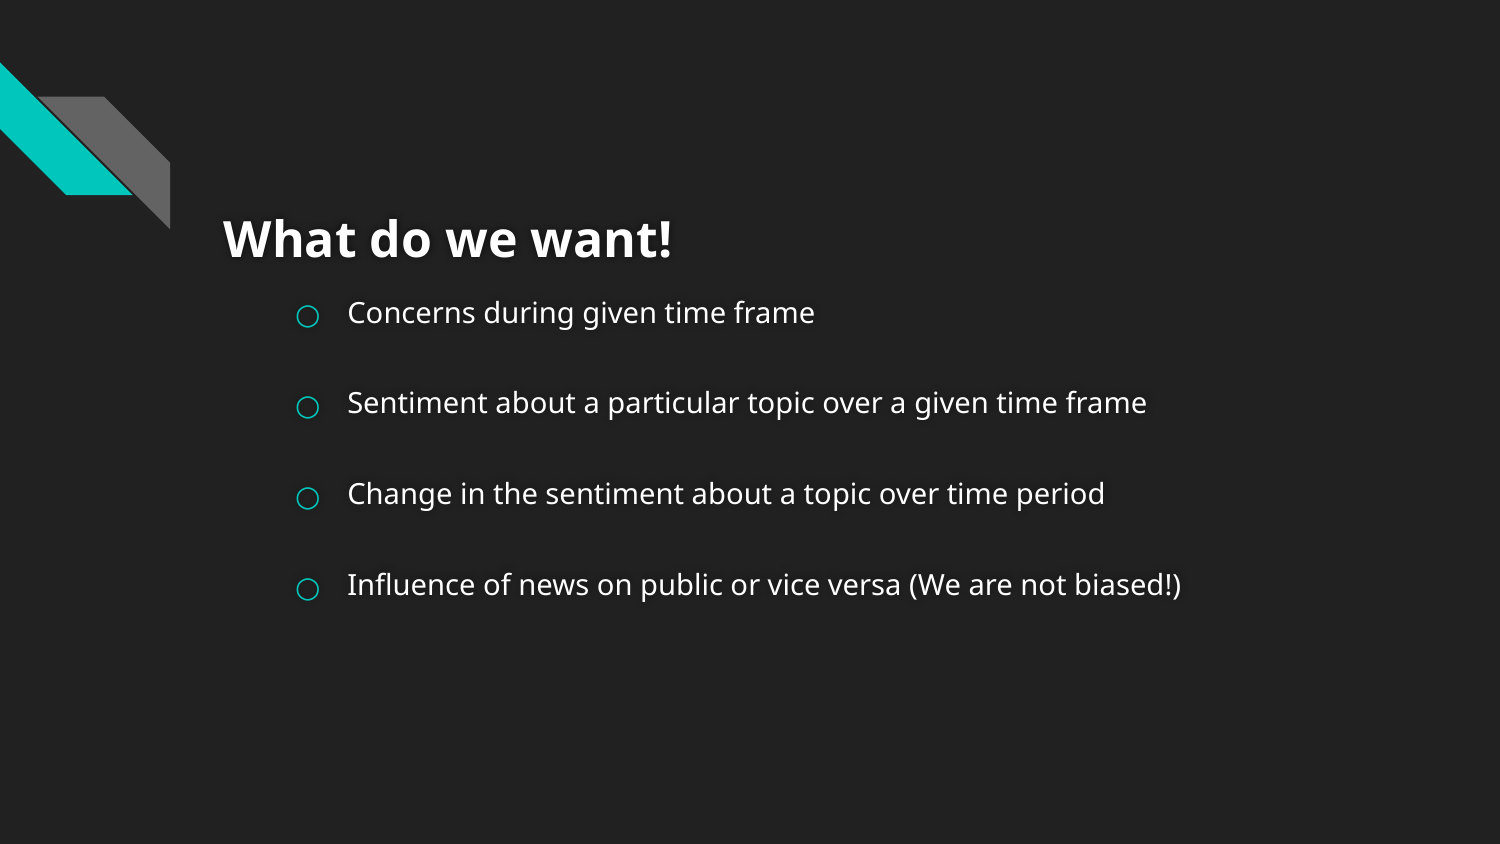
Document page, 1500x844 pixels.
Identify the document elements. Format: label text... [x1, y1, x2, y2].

title What do we want! [212, 128, 1368, 279]
list Concerns during given time frame Sentiment about a particular topic over a given time frame Change in the sentiment about a topic over time period Influence of news on public or vice versa (We are not biased!) [261, 208, 1416, 687]
